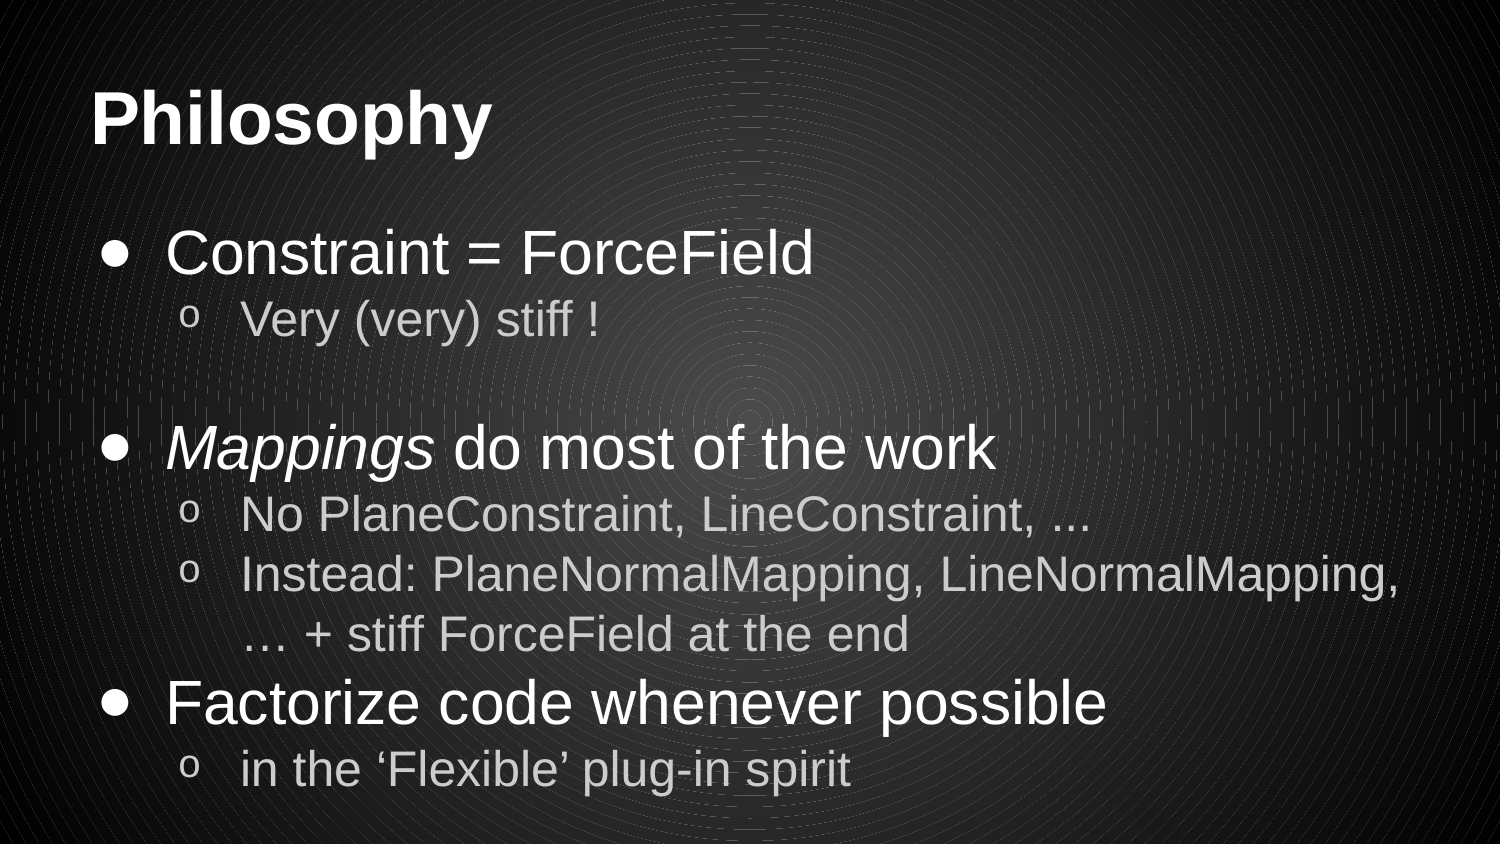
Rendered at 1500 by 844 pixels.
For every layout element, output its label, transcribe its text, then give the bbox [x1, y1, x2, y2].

title Philosophy [75, 33, 1425, 175]
list Constraint = ForceField Very (very) stiff ! Mappings do most of the work No PlaneConstraint, LineConstraint, ... Instead: PlaneNormalMapping, LineNormalMapping, … + stiff ForceField at the end Factorize code whenever possible in the ‘Flexible’ plug-in spirit [75, 196, 1425, 808]
